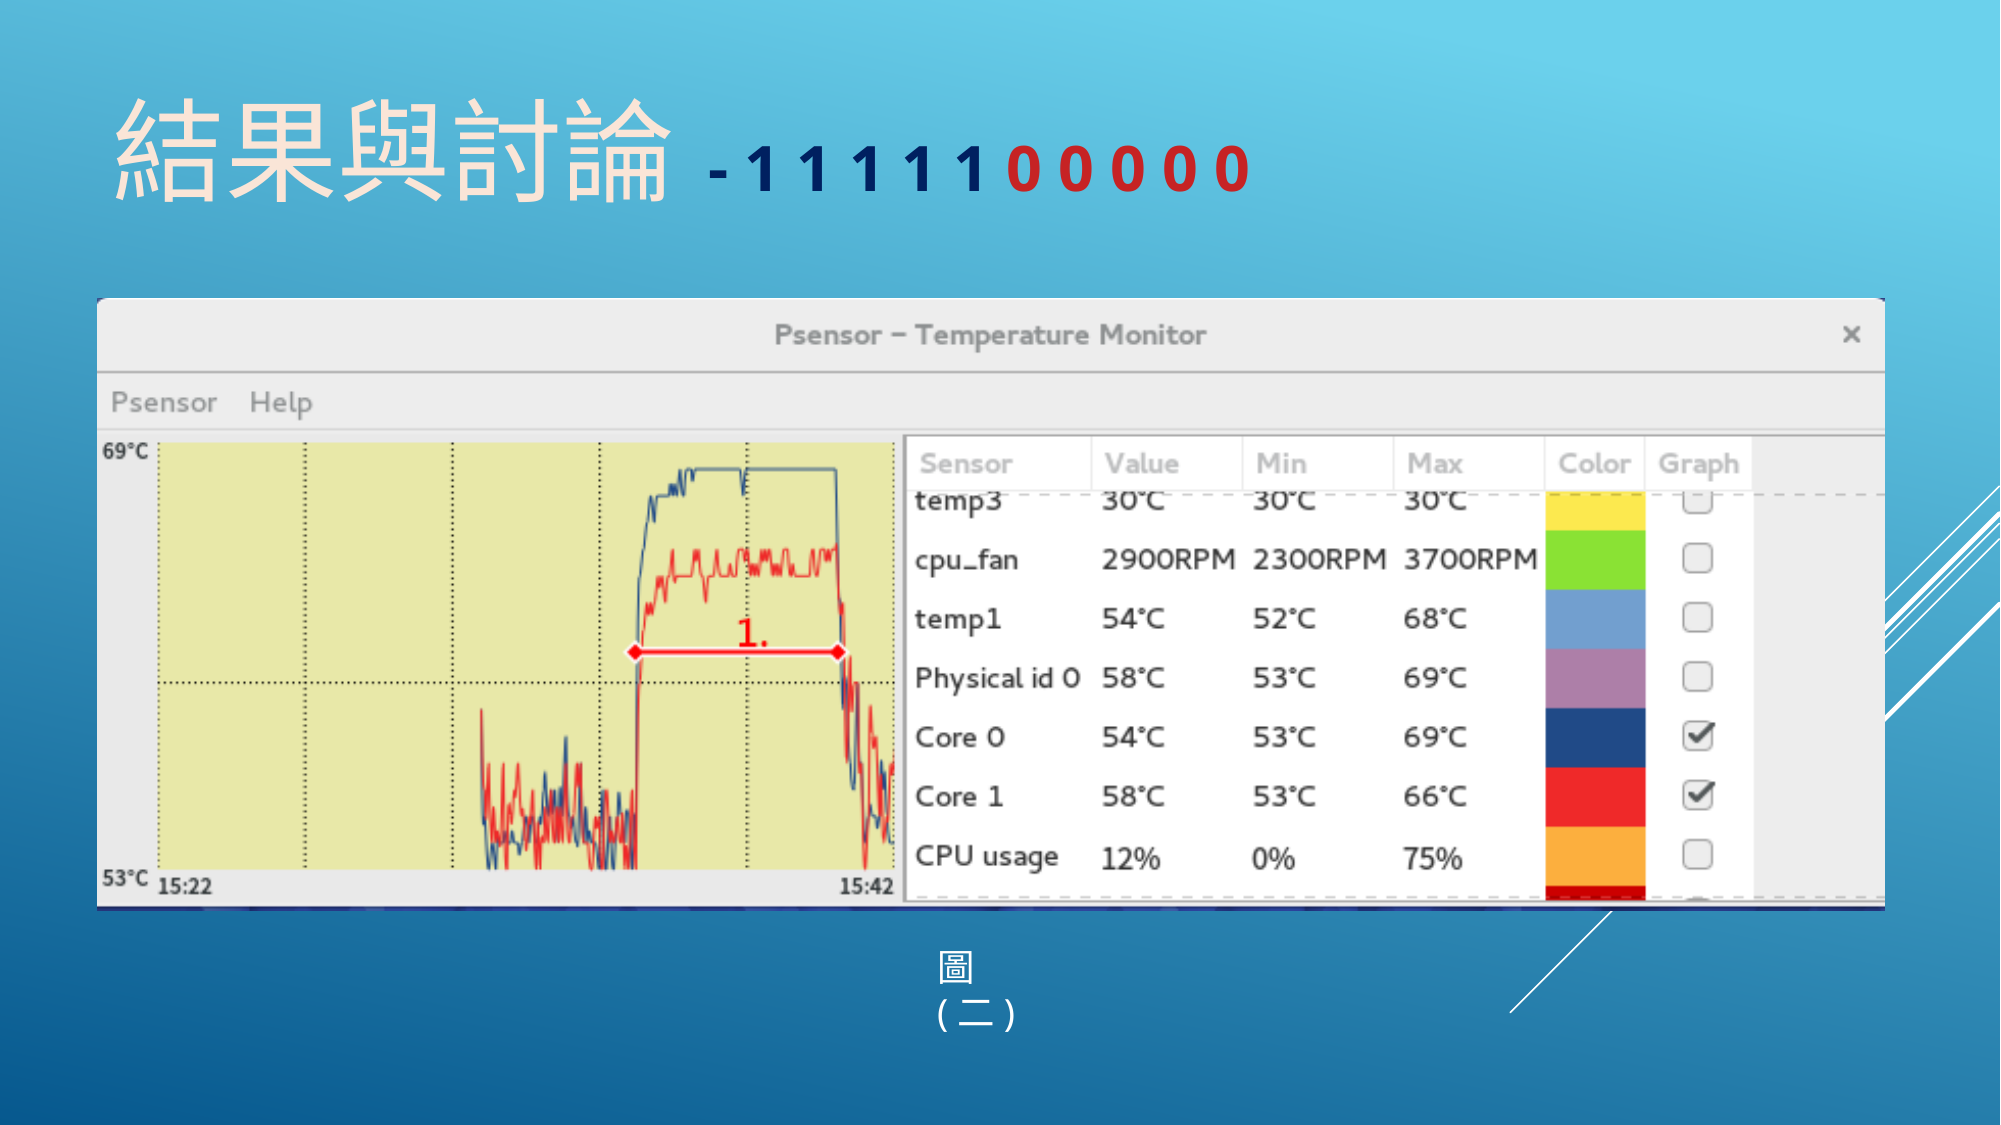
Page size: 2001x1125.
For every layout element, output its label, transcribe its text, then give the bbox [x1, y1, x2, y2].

list - 1 1 1 1 1 0 0 0 0 0 [693, 25, 1564, 258]
picture [97, 298, 1885, 911]
title 結果與討論 [97, 25, 1498, 273]
text_box 圖(二) [922, 936, 1060, 1042]
